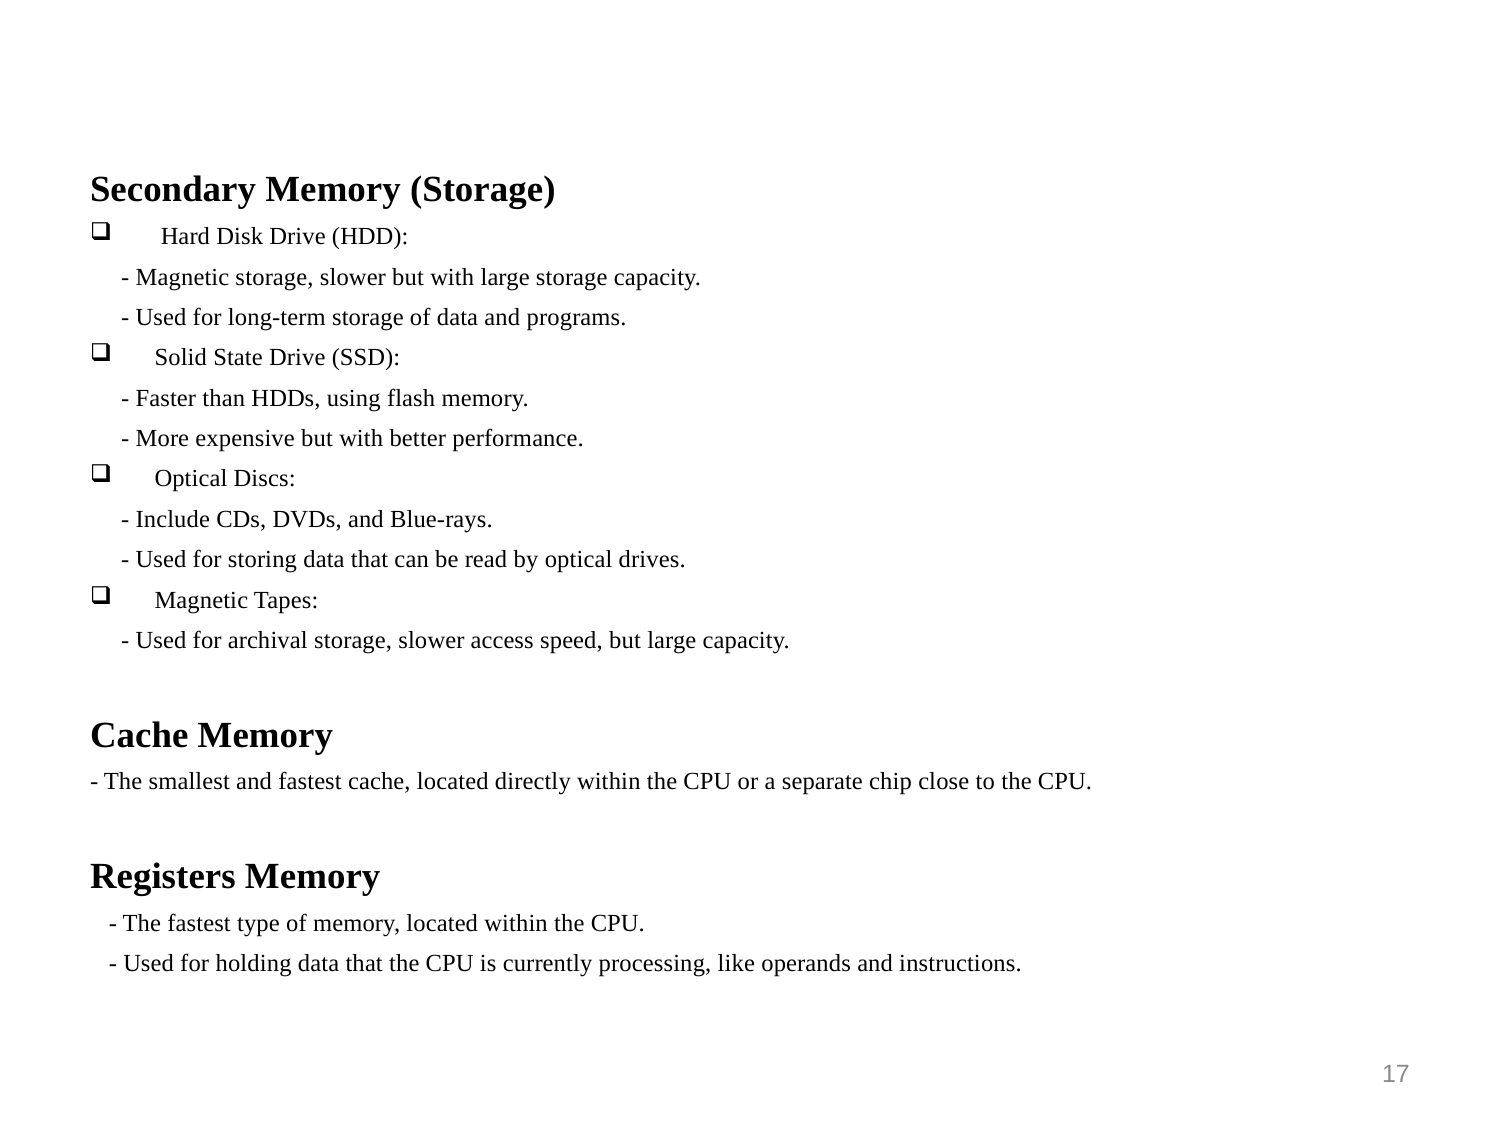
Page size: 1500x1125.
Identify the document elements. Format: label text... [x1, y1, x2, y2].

slide_number 17 [1074, 1042, 1425, 1103]
list Secondary Memory (Storage) Hard Disk Drive (HDD): - Magnetic storage, slower but with large storage capacity. - Used for long-term storage of data and programs. Solid State Drive (SSD): - Faster than HDDs, using flash memory. - More expensive but with better performance. Optical Discs: - Include CDs, DVDs, and Blue-rays. - Used for storing data that can be read by optical drives. Magnetic Tapes: - Used for archival storage, slower access speed, but large capacity. Cache Memory - The smallest and fastest cache, located directly within the CPU or a separate chip close to the CPU. Registers Memory - The fastest type of memory, located within the CPU. - Used for holding data that the CPU is currently processing, like operands and instructions. [75, 96, 1425, 1005]
